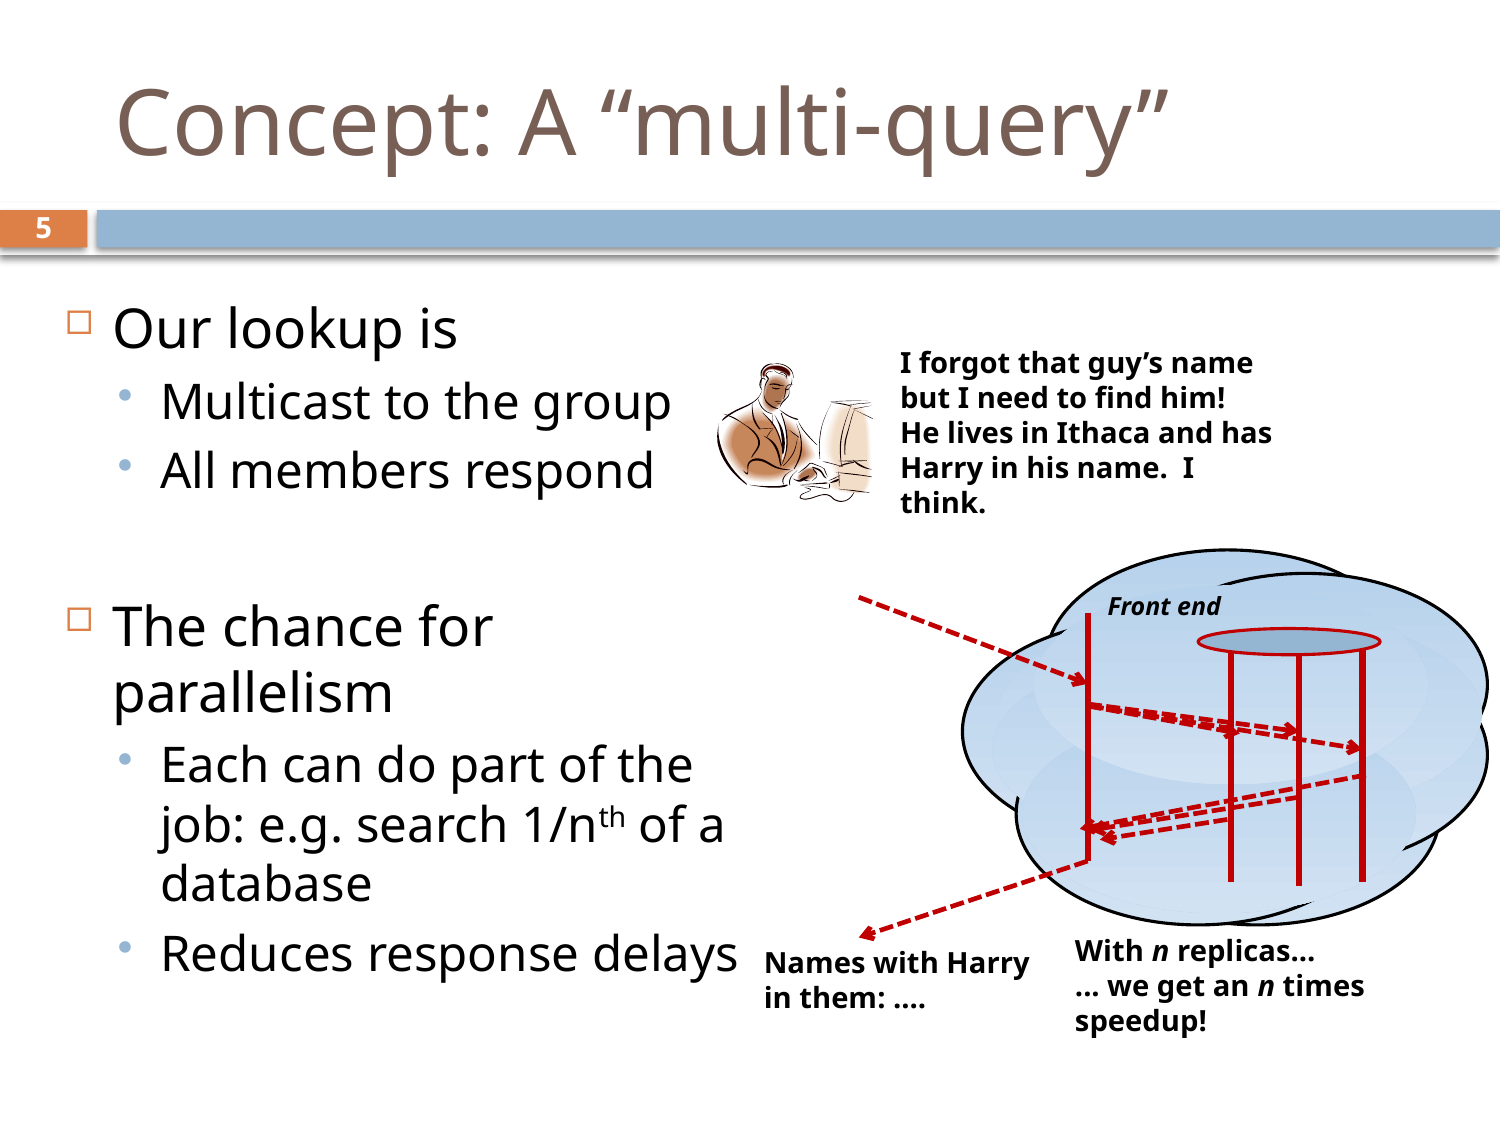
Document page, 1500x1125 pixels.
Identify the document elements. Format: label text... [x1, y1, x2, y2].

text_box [962, 549, 1488, 926]
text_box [858, 596, 1089, 685]
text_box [1089, 796, 1300, 831]
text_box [1089, 705, 1363, 750]
picture [712, 362, 874, 504]
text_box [1079, 774, 1367, 830]
slide_number 5 [0, 208, 88, 249]
title Concept: A “multi-query” [99, 37, 1438, 200]
text_box With n replicas... ... we get an n times speedup! [1060, 935, 1463, 1045]
text_box I forgot that guy’s name but I need to find him! He lives in Ithaca and has Harry in his name. I think. [885, 337, 1290, 527]
text_box Names with Harry in them: .... [749, 937, 1059, 1023]
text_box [1099, 819, 1228, 840]
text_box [858, 860, 1089, 938]
list Our lookup is Multicast to the group All members respond The chance for parallelism Each can do part of the job: e.g. search 1/nth of a database Reduces response delays [50, 286, 775, 1037]
